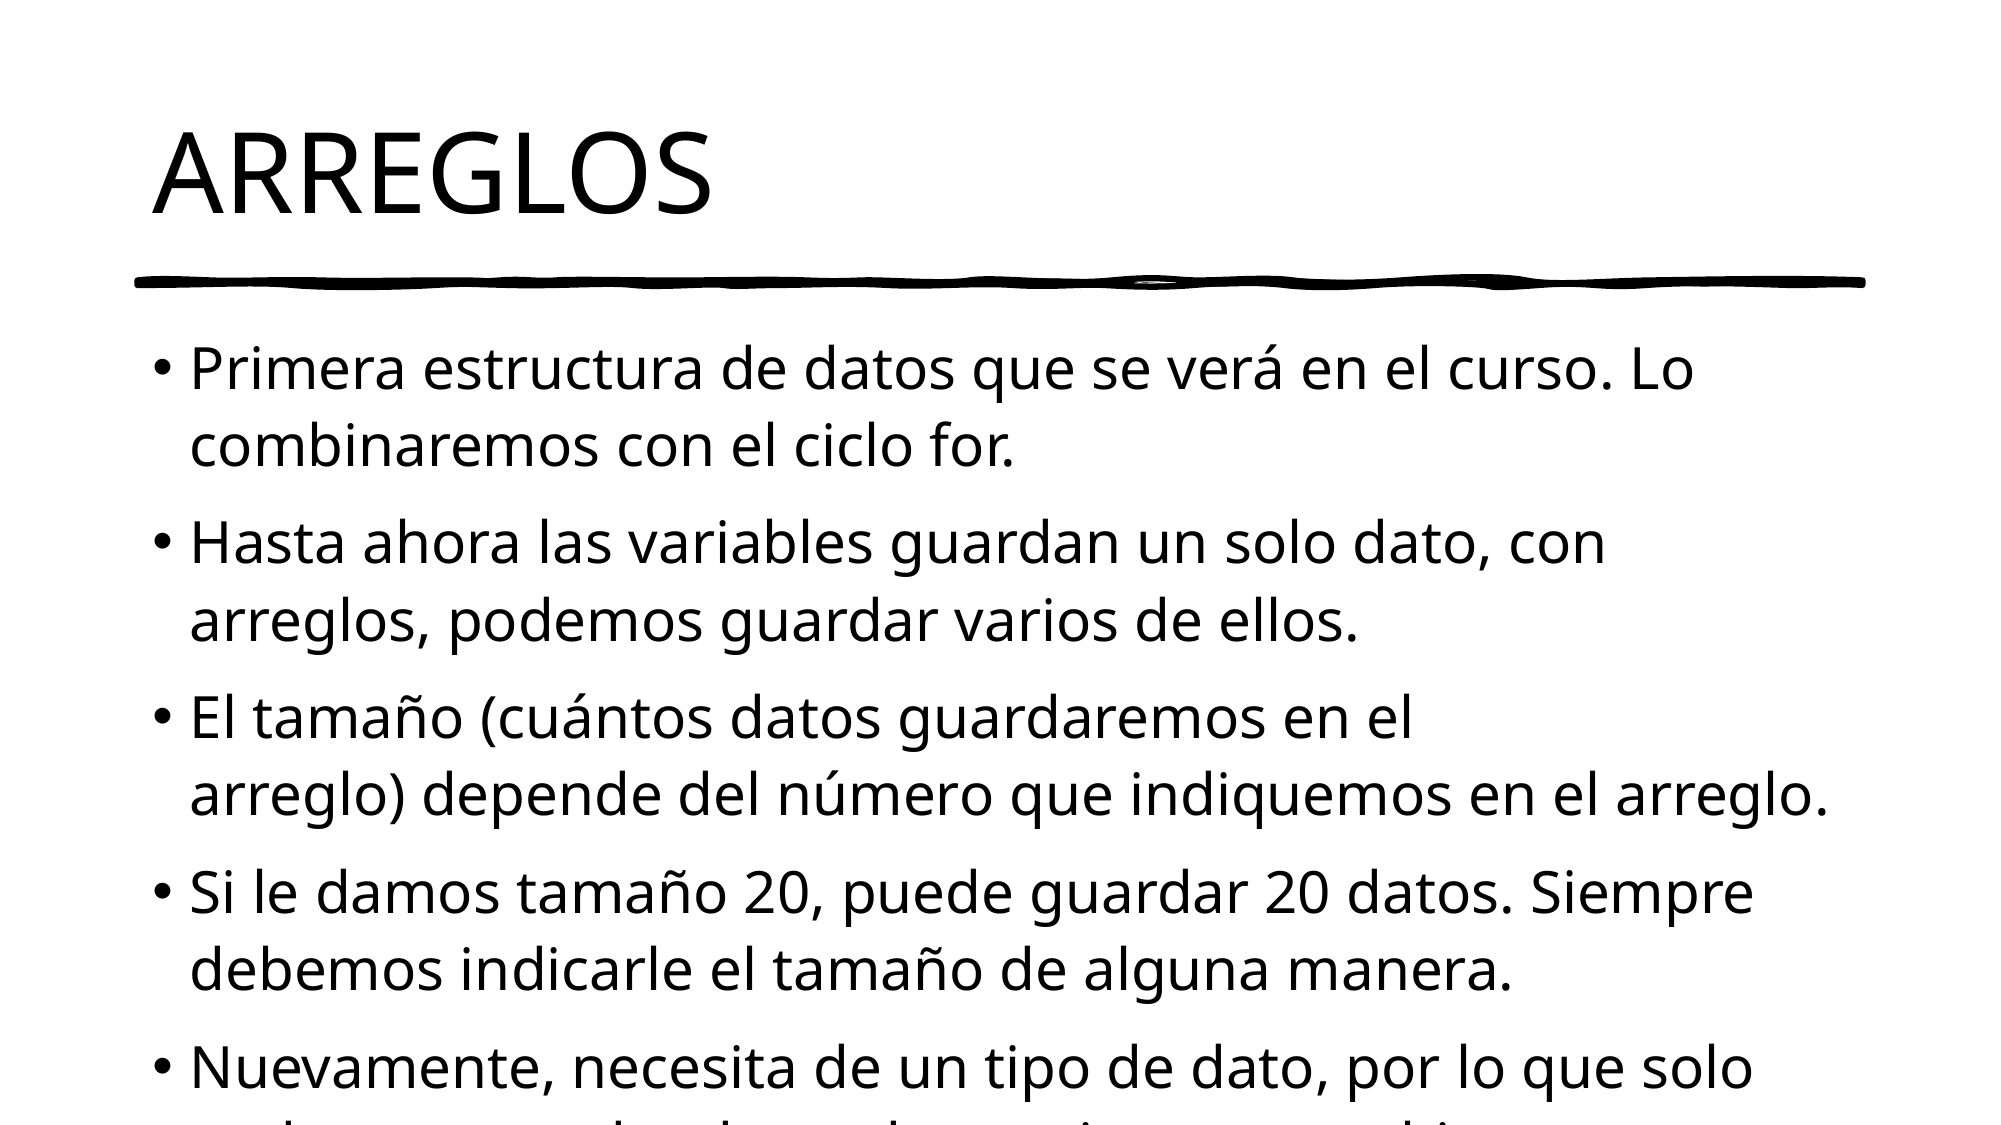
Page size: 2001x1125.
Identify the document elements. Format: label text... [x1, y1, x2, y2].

title ARREGLOS [137, 59, 1863, 278]
list Primera estructura de datos que se verá en el curso. Lo combinaremos con el ciclo for. Hasta ahora las variables guardan un solo dato, con arreglos, podemos guardar varios de ellos. El tamaño (cuántos datos guardaremos en el arreglo) depende del número que indiquemos en el arreglo. Si le damos tamaño 20, puede guardar 20 datos. Siempre debemos indicarle el tamaño de alguna manera. Nuevamente, necesita de un tipo de dato, por lo que solo podemos guardar datos de ese tipo, no combinar. tipo de dato + nombre arreglo + agregar corchetes así: [tamaño] ; El arreglo se crea vacío, o podemos crearlo directamente con datos: int arreglo[ ] = {-1,0.1,2,3,4,5}; En este caso, el tamaño del arreglo sería 7 números enteros, lo cual sabemos ya que lo creamos nosotros. [137, 316, 1863, 1014]
